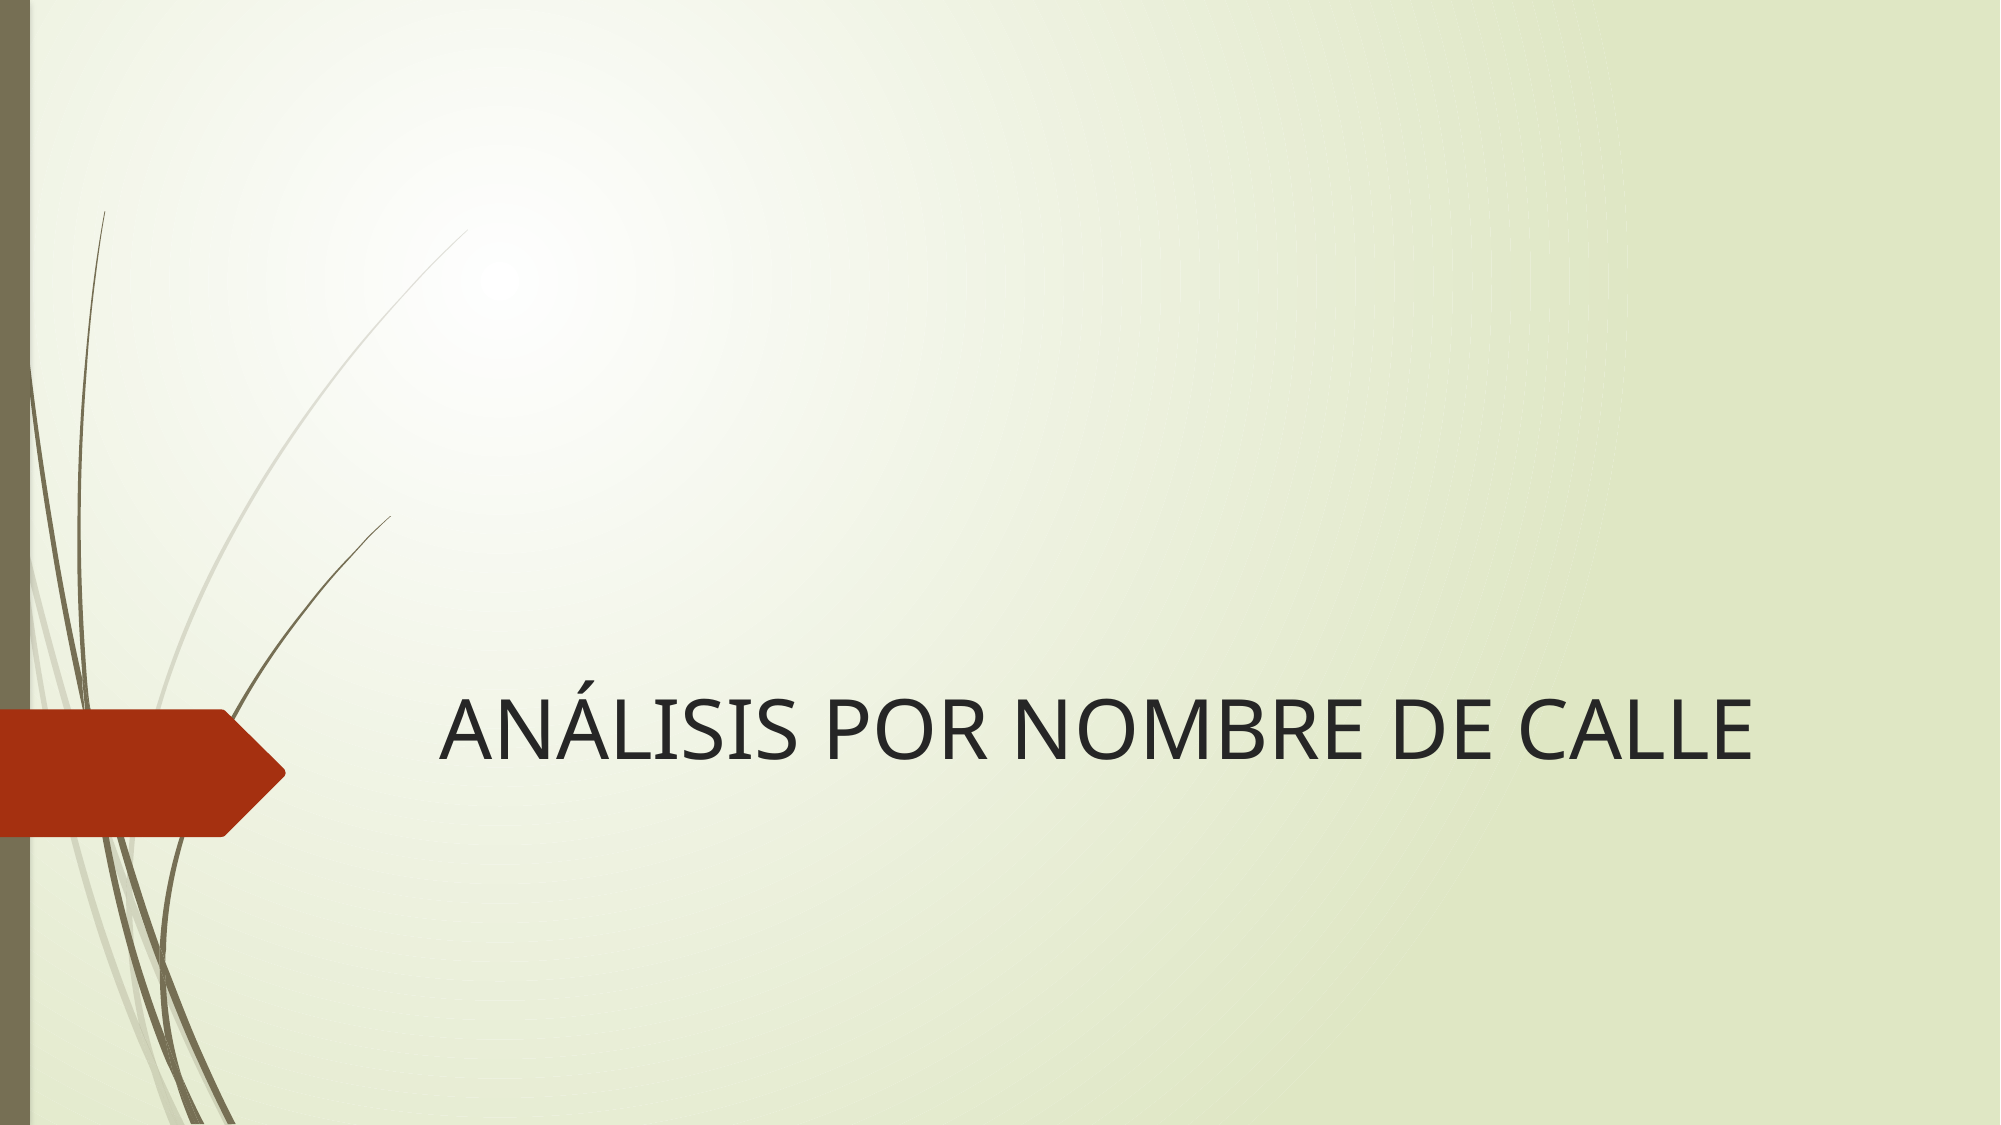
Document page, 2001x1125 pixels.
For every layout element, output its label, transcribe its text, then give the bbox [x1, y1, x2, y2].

title ANÁLISIS POR NOMBRE DE CALLE [424, 412, 1888, 784]
